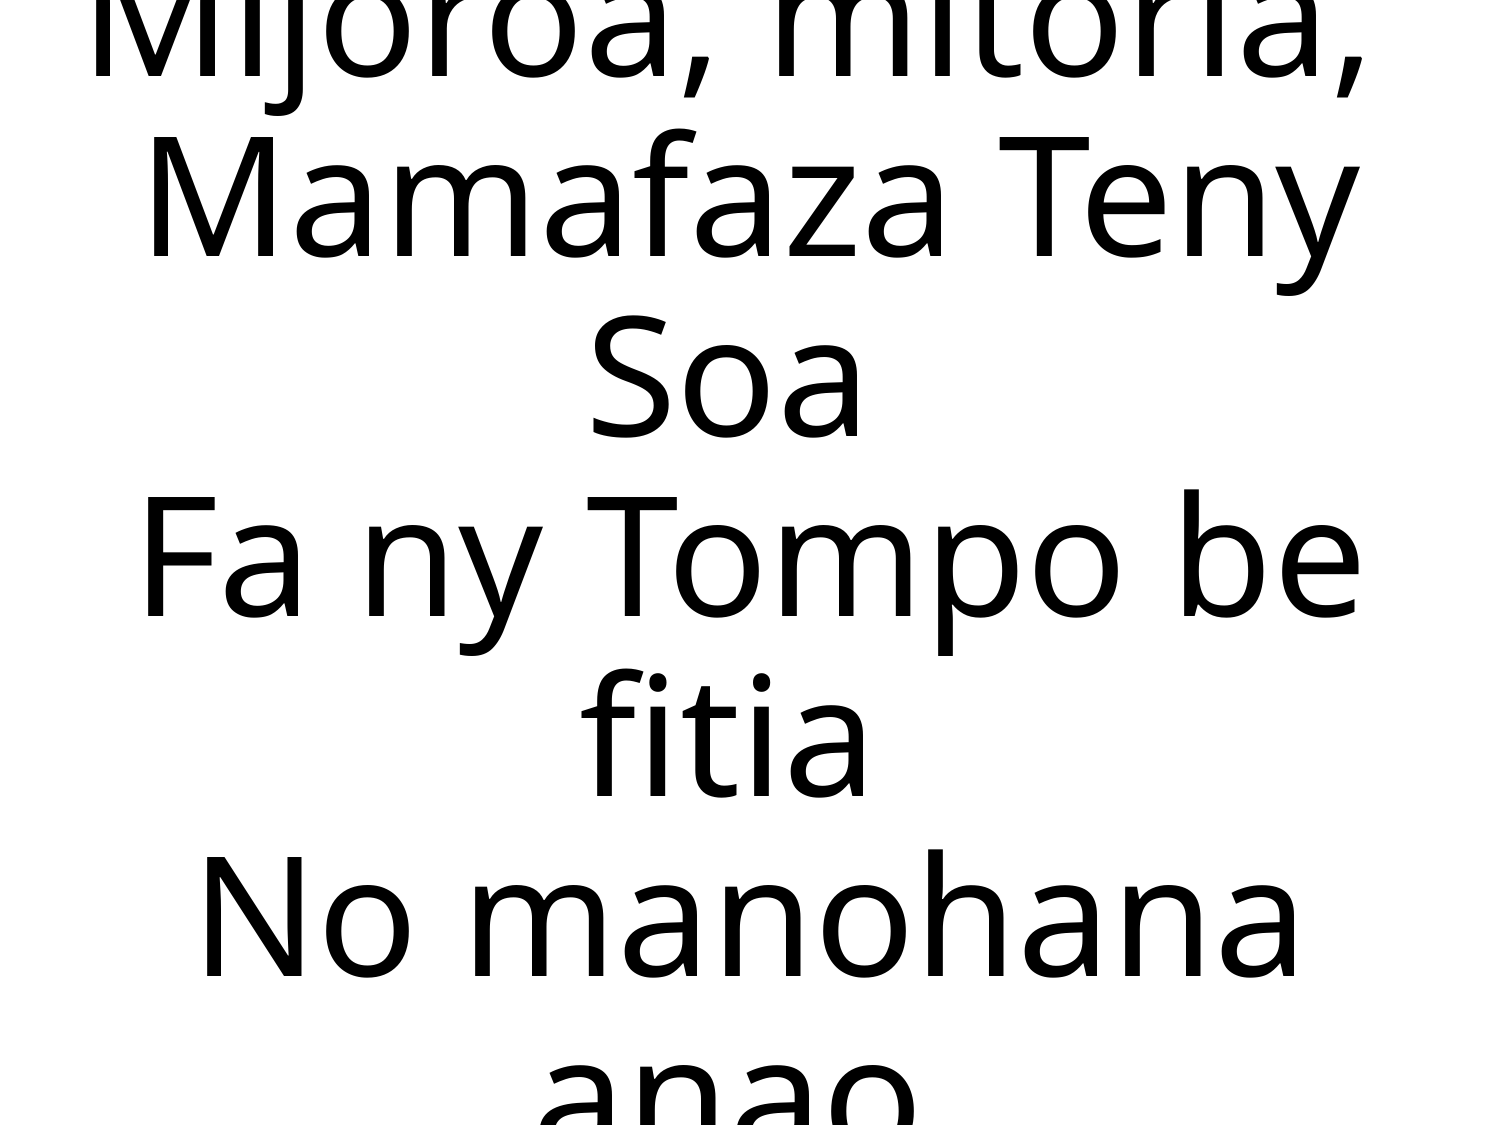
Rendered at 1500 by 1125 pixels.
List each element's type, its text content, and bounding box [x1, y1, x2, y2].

title Mijoroa, mitoria, Mamafaza Teny Soa Fa ny Tompo be fitia No manohana anao [0, 453, 1500, 672]
